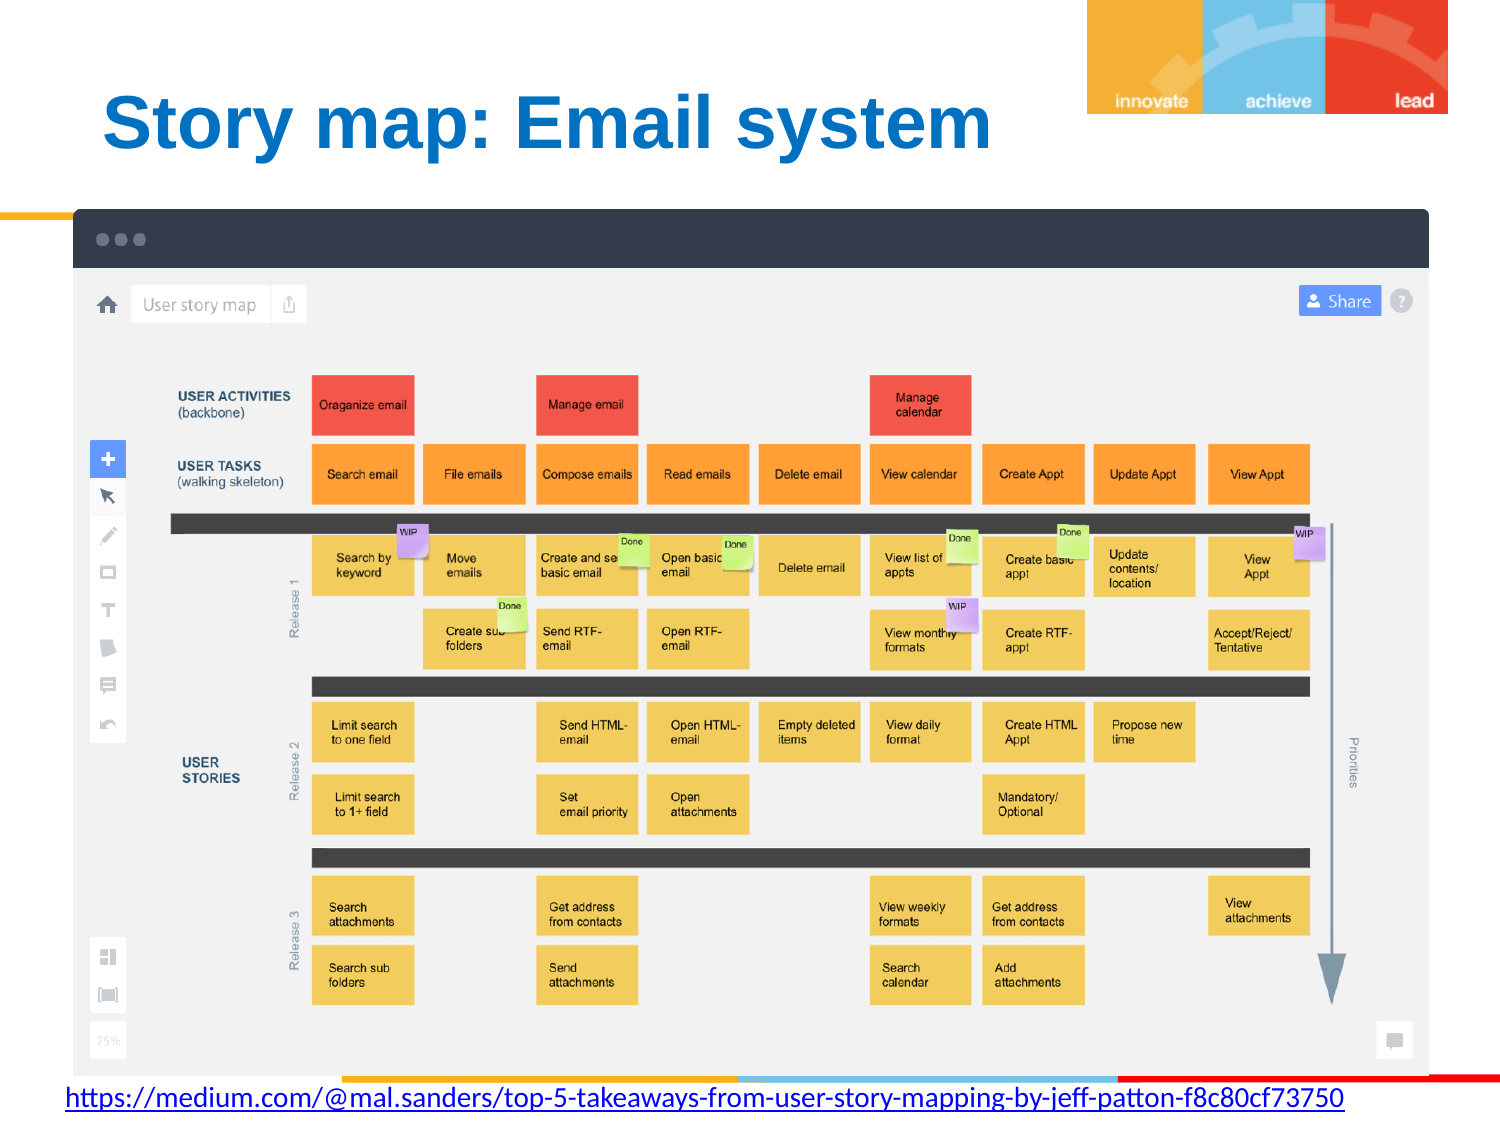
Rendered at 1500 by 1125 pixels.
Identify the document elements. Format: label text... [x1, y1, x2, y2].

list Story map: Email system [50, 24, 1088, 213]
text_box https://medium.com/@mal.sanders/top-5-takeaways-from-user-story-mapping-by-jeff-patton-f8c80cf73750 [49, 1066, 1429, 1122]
picture [73, 209, 1429, 1076]
picture [1087, 0, 1448, 114]
